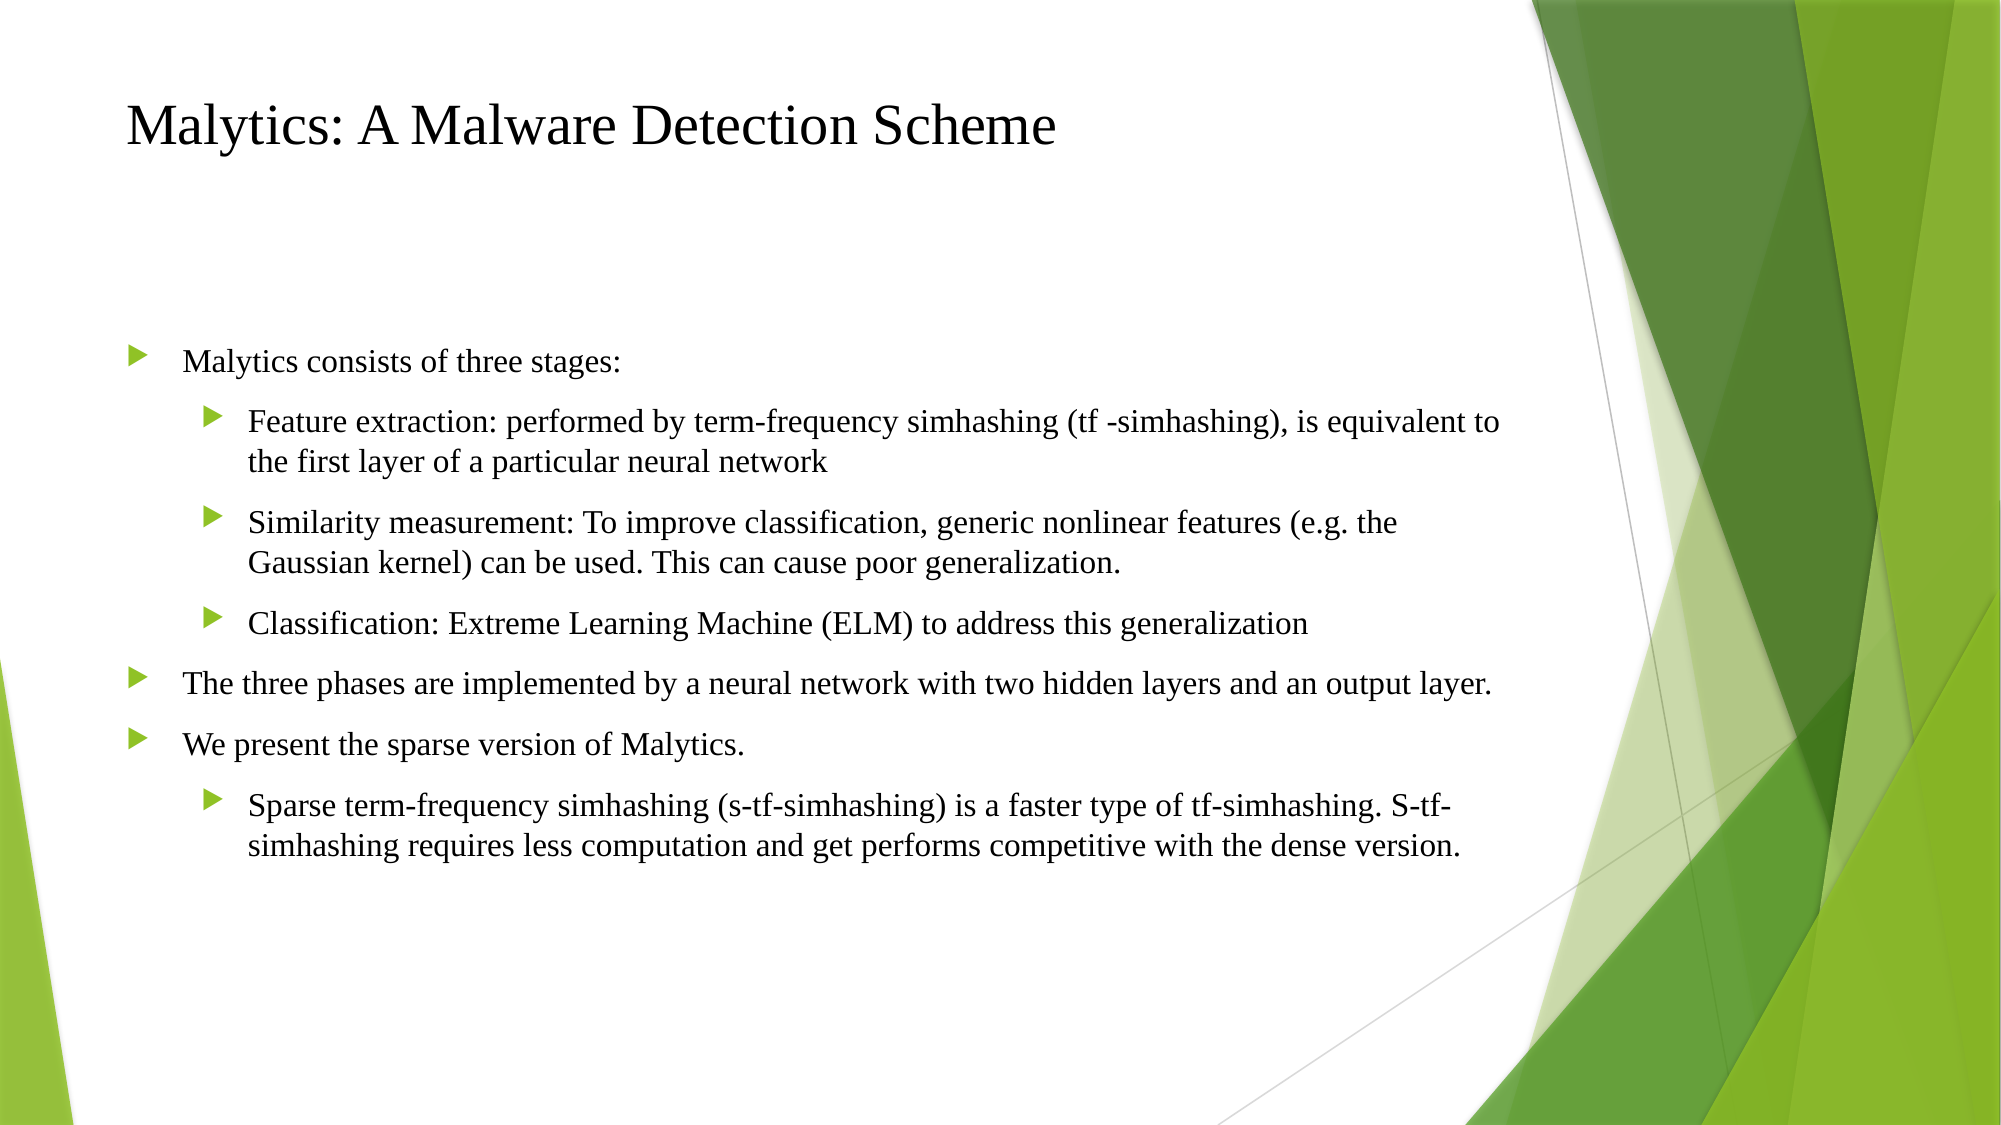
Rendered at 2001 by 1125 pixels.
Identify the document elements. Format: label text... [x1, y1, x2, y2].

title Malytics: A Malware Detection Scheme [111, 78, 1522, 191]
list Malytics consists of three stages: Feature extraction: performed by term-frequency simhashing (tf -simhashing), is equivalent to the first layer of a particular neural network Similarity measurement: To improve classification, generic nonlinear features (e.g. the Gaussian kernel) can be used. This can cause poor generalization. Classification: Extreme Learning Machine (ELM) to address this generalization The three phases are implemented by a neural network with two hidden layers and an output layer. We present the sparse version of Malytics. Sparse term-frequency simhashing (s-tf-simhashing) is a faster type of tf-simhashing. S-tf-simhashing requires less computation and get performs competitive with the dense version. [111, 210, 1522, 1049]
